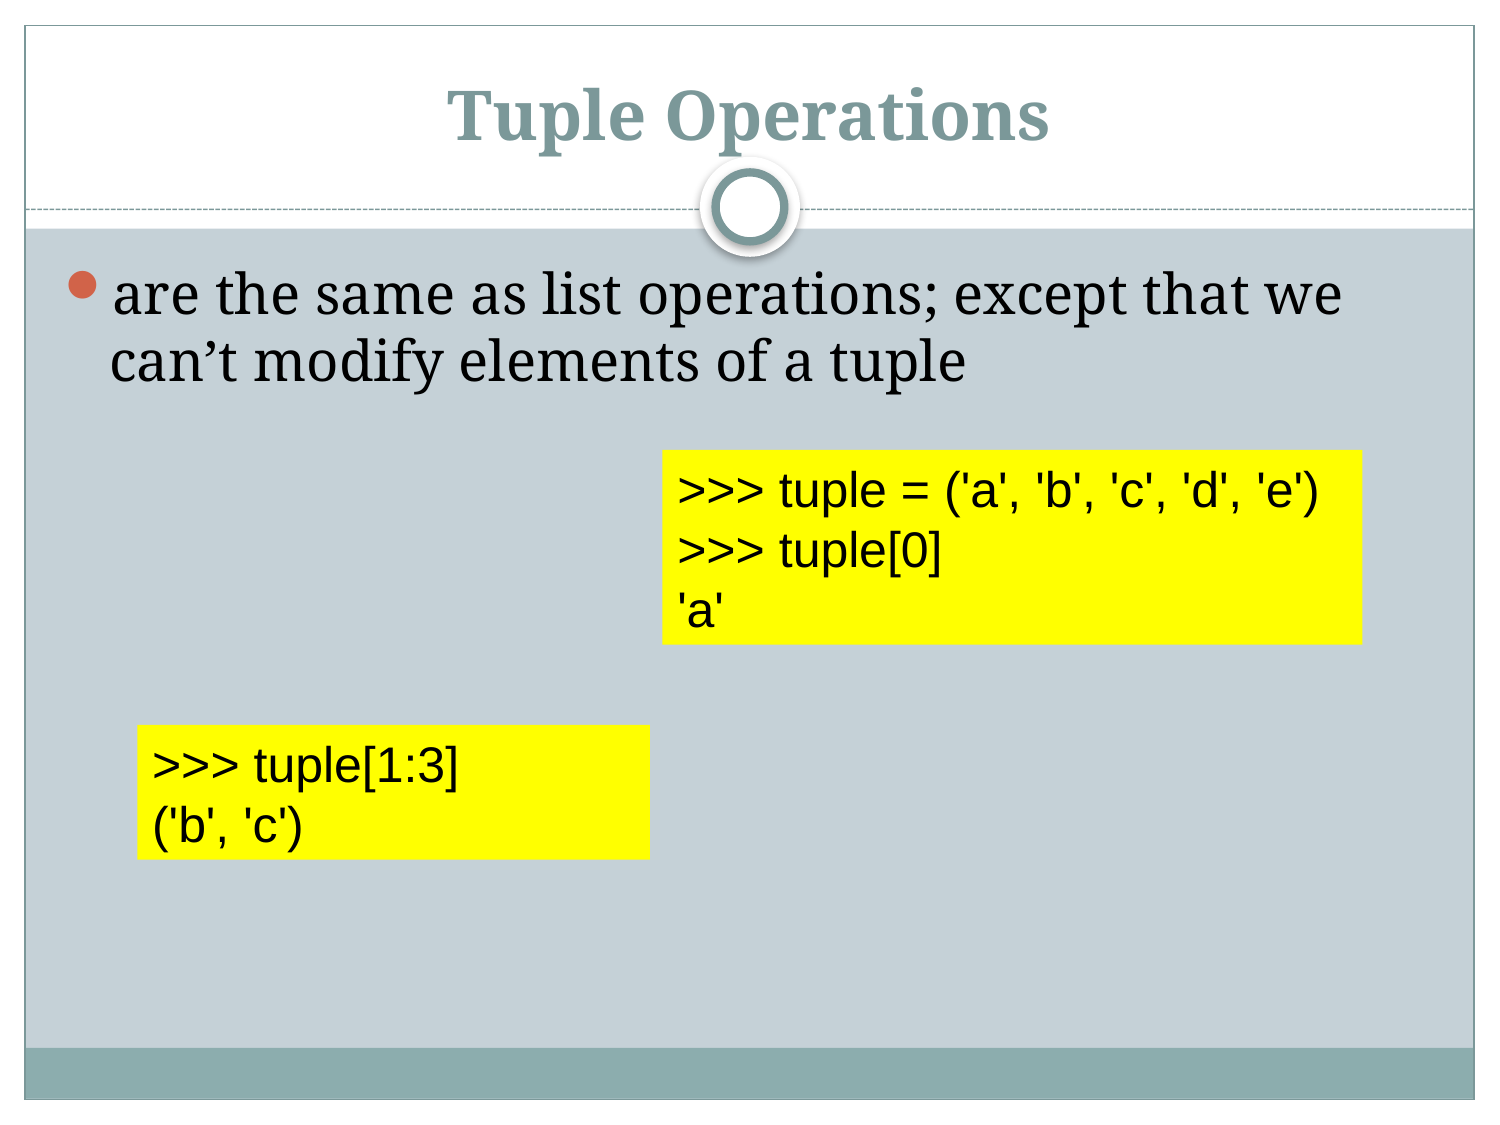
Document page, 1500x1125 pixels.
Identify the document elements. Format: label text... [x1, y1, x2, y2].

text_box >>> tuple = ('a', 'b', 'c', 'd', 'e') >>> tuple[0] 'a' [662, 449, 1363, 645]
text_box >>> tuple[1:3] ('b', 'c') [137, 724, 650, 860]
list are the same as list operations; except that we can’t modify elements of a tuple [49, 250, 1445, 538]
title Tuple Operations [49, 37, 1450, 162]
